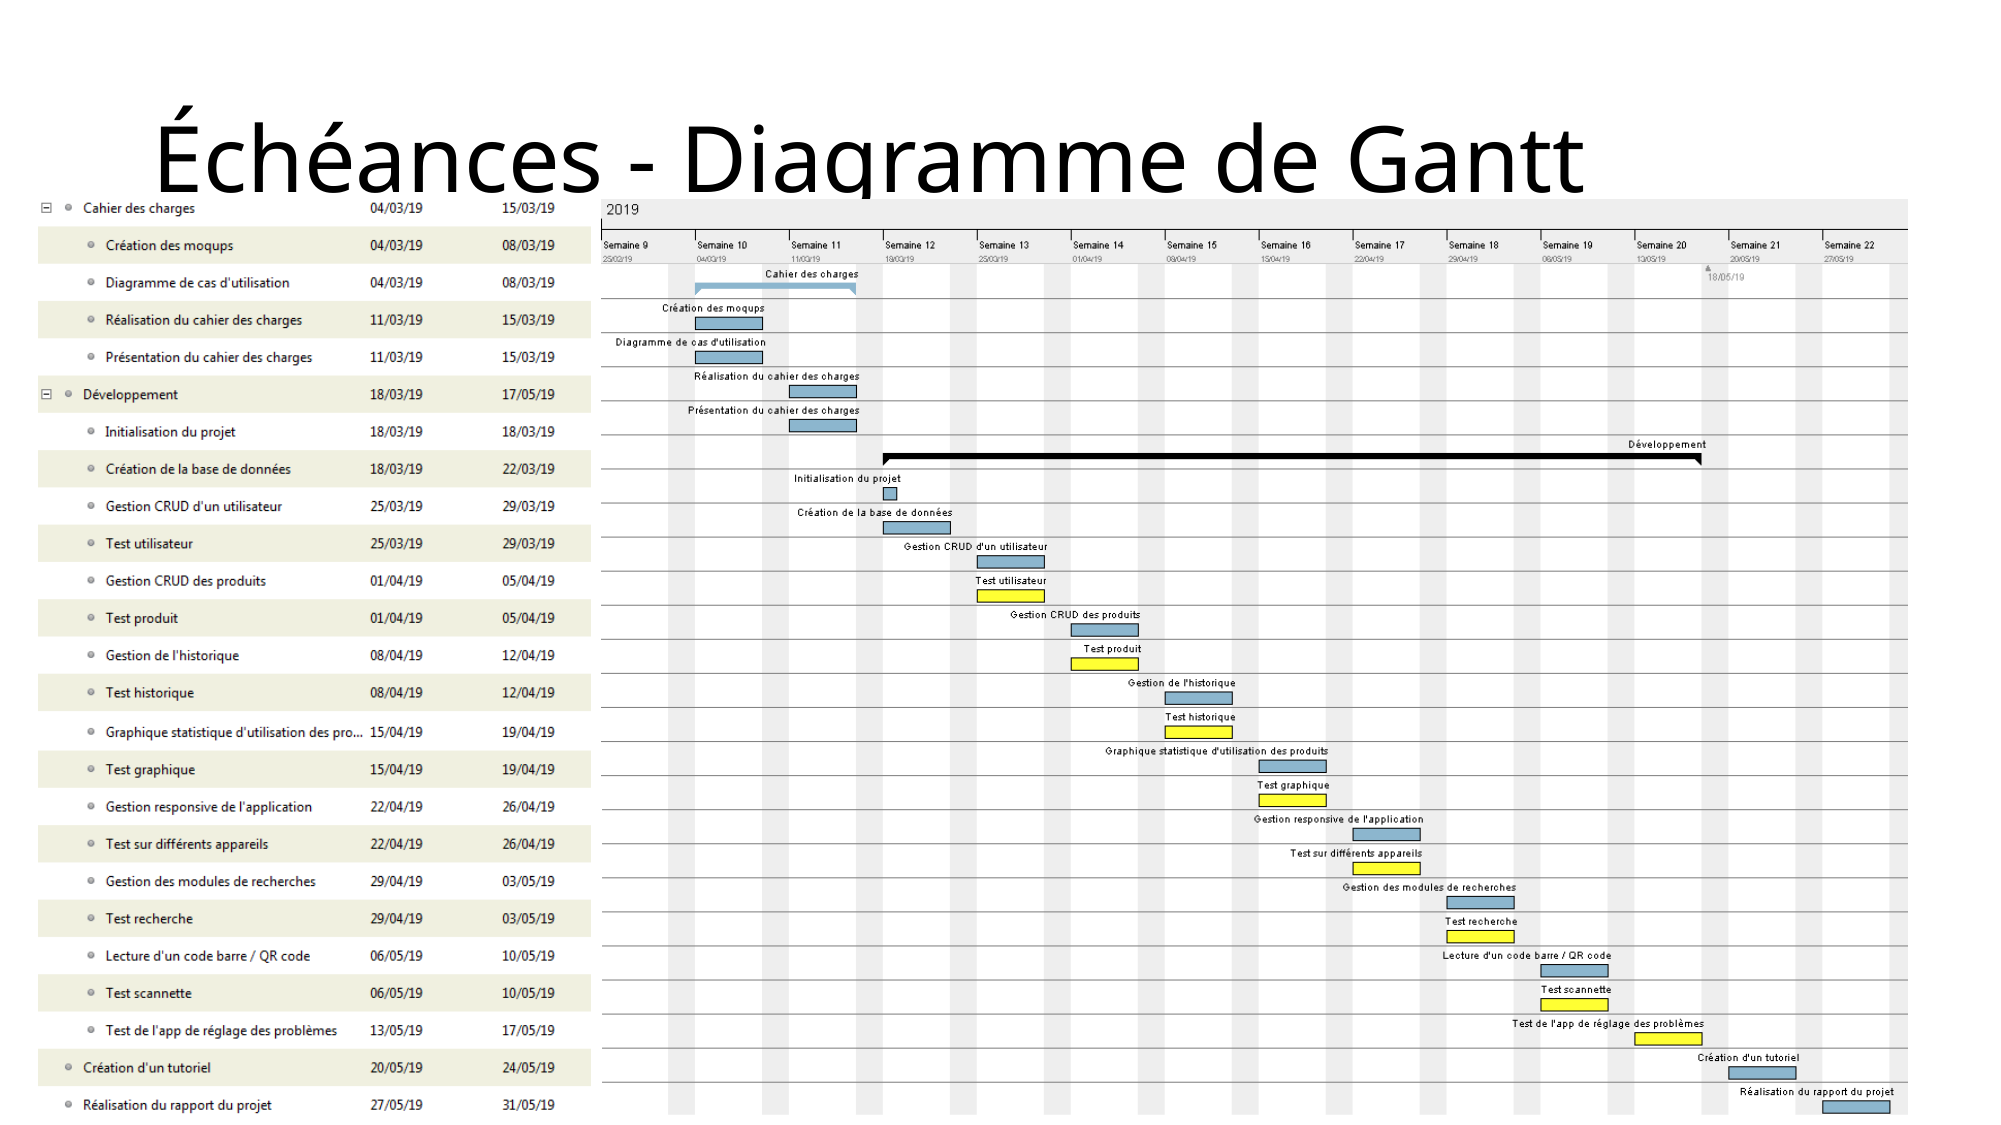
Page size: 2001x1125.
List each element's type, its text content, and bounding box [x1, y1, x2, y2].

title Échéances - Diagramme de Gantt [137, 54, 1863, 272]
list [601, 199, 1908, 1123]
picture [38, 196, 591, 1120]
